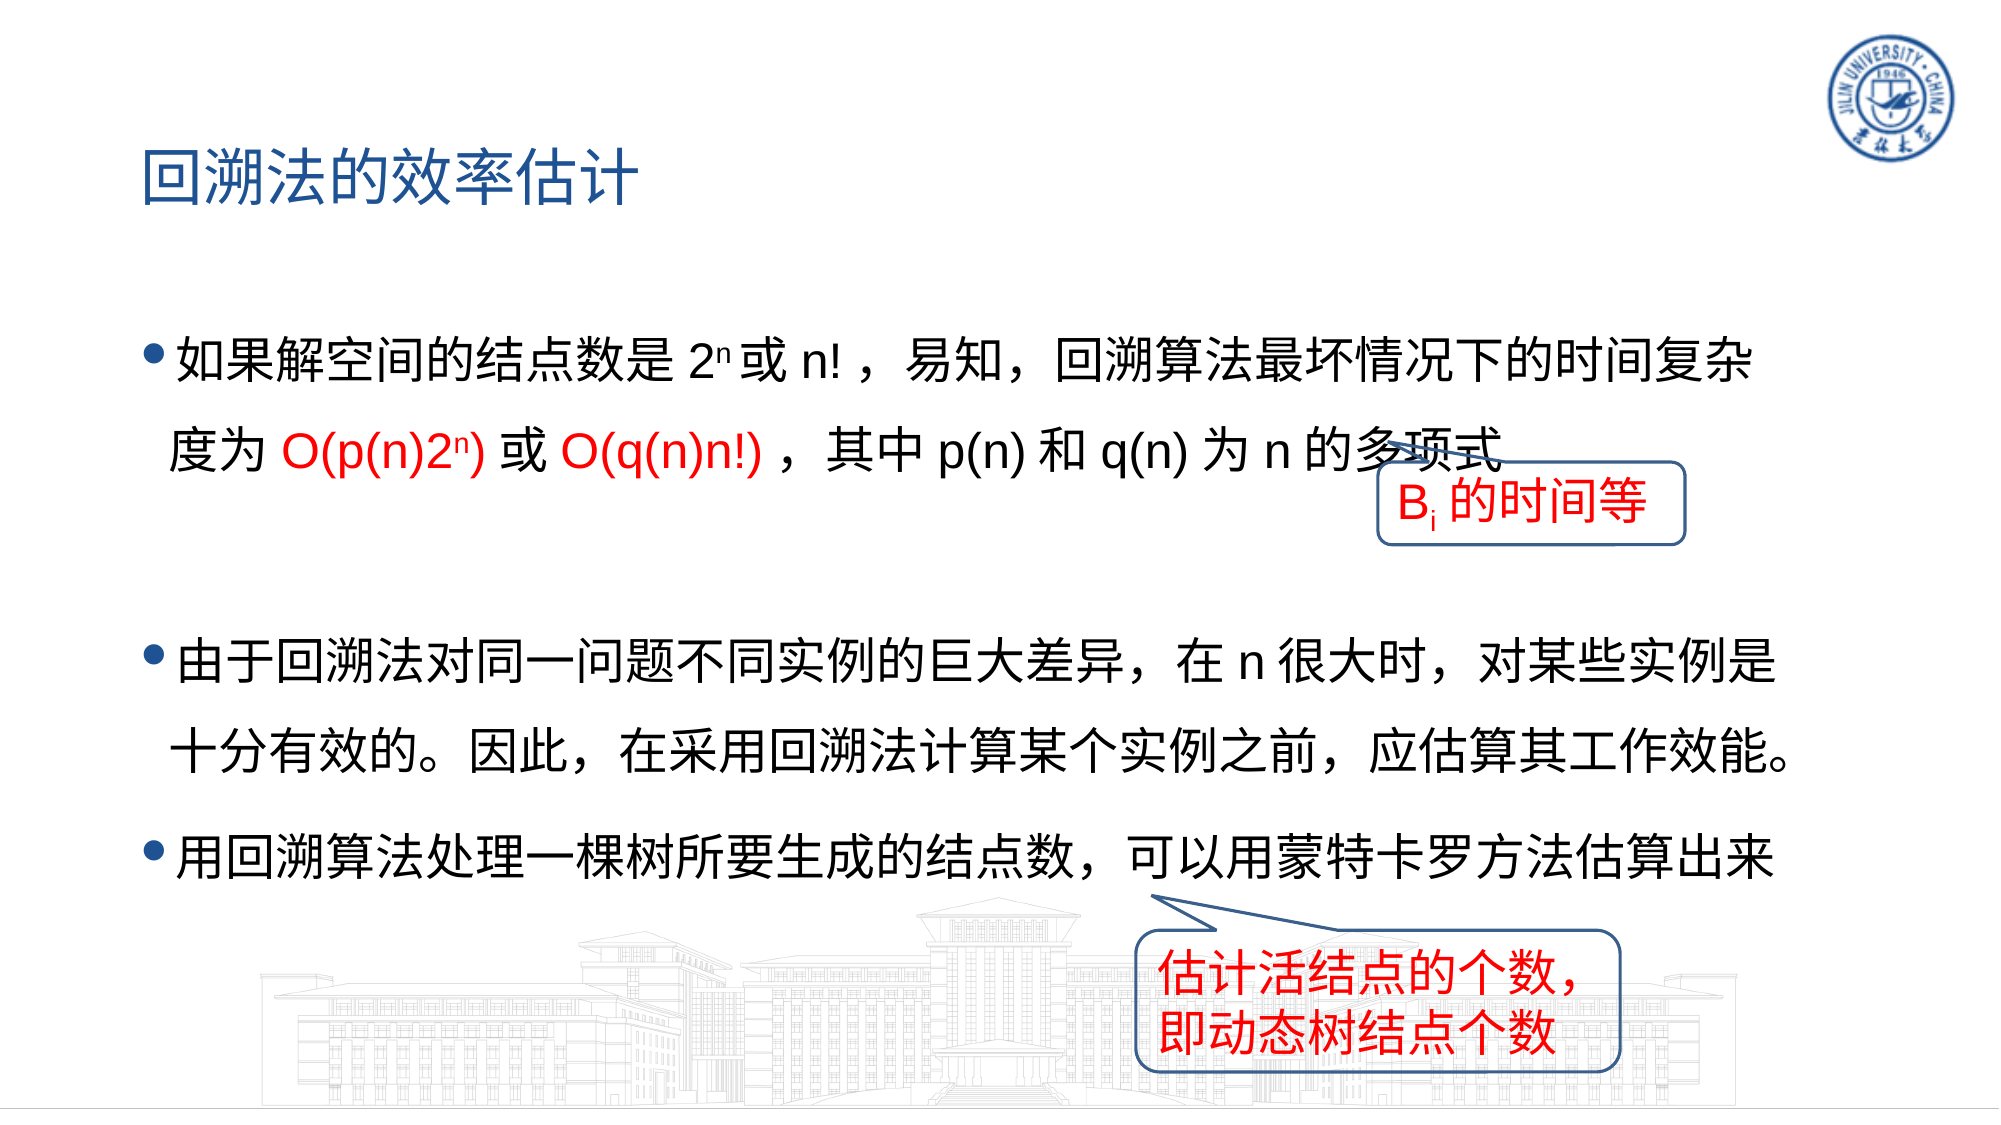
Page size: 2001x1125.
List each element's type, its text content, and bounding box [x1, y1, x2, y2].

slide_number [1412, 1042, 1863, 1103]
text_box 估计活结点的个数，即动态树结点个数 [1134, 894, 1622, 1074]
picture [1824, 15, 1965, 173]
list 如果解空间的结点数是2n或n!，易知，回溯算法最坏情况下的时间复杂度为O(p(n)2n)或O(q(n)n!)，其中p(n)和q(n)为n的多项式 由于回溯法对同一问题不同实例的巨大差异，在n很大时，对某些实例是十分有效的。因此，在采用回溯法计算某个实例之前，应估算其工作效能。 用回溯算法处理一棵树所要生成的结点数，可以用蒙特卡罗方法估算出来 [125, 290, 1816, 1034]
text_box Bi的时间等 [1376, 440, 1687, 546]
text_box kill [0, 897, 1999, 1109]
title 回溯法的效率估计 [125, 90, 1476, 253]
